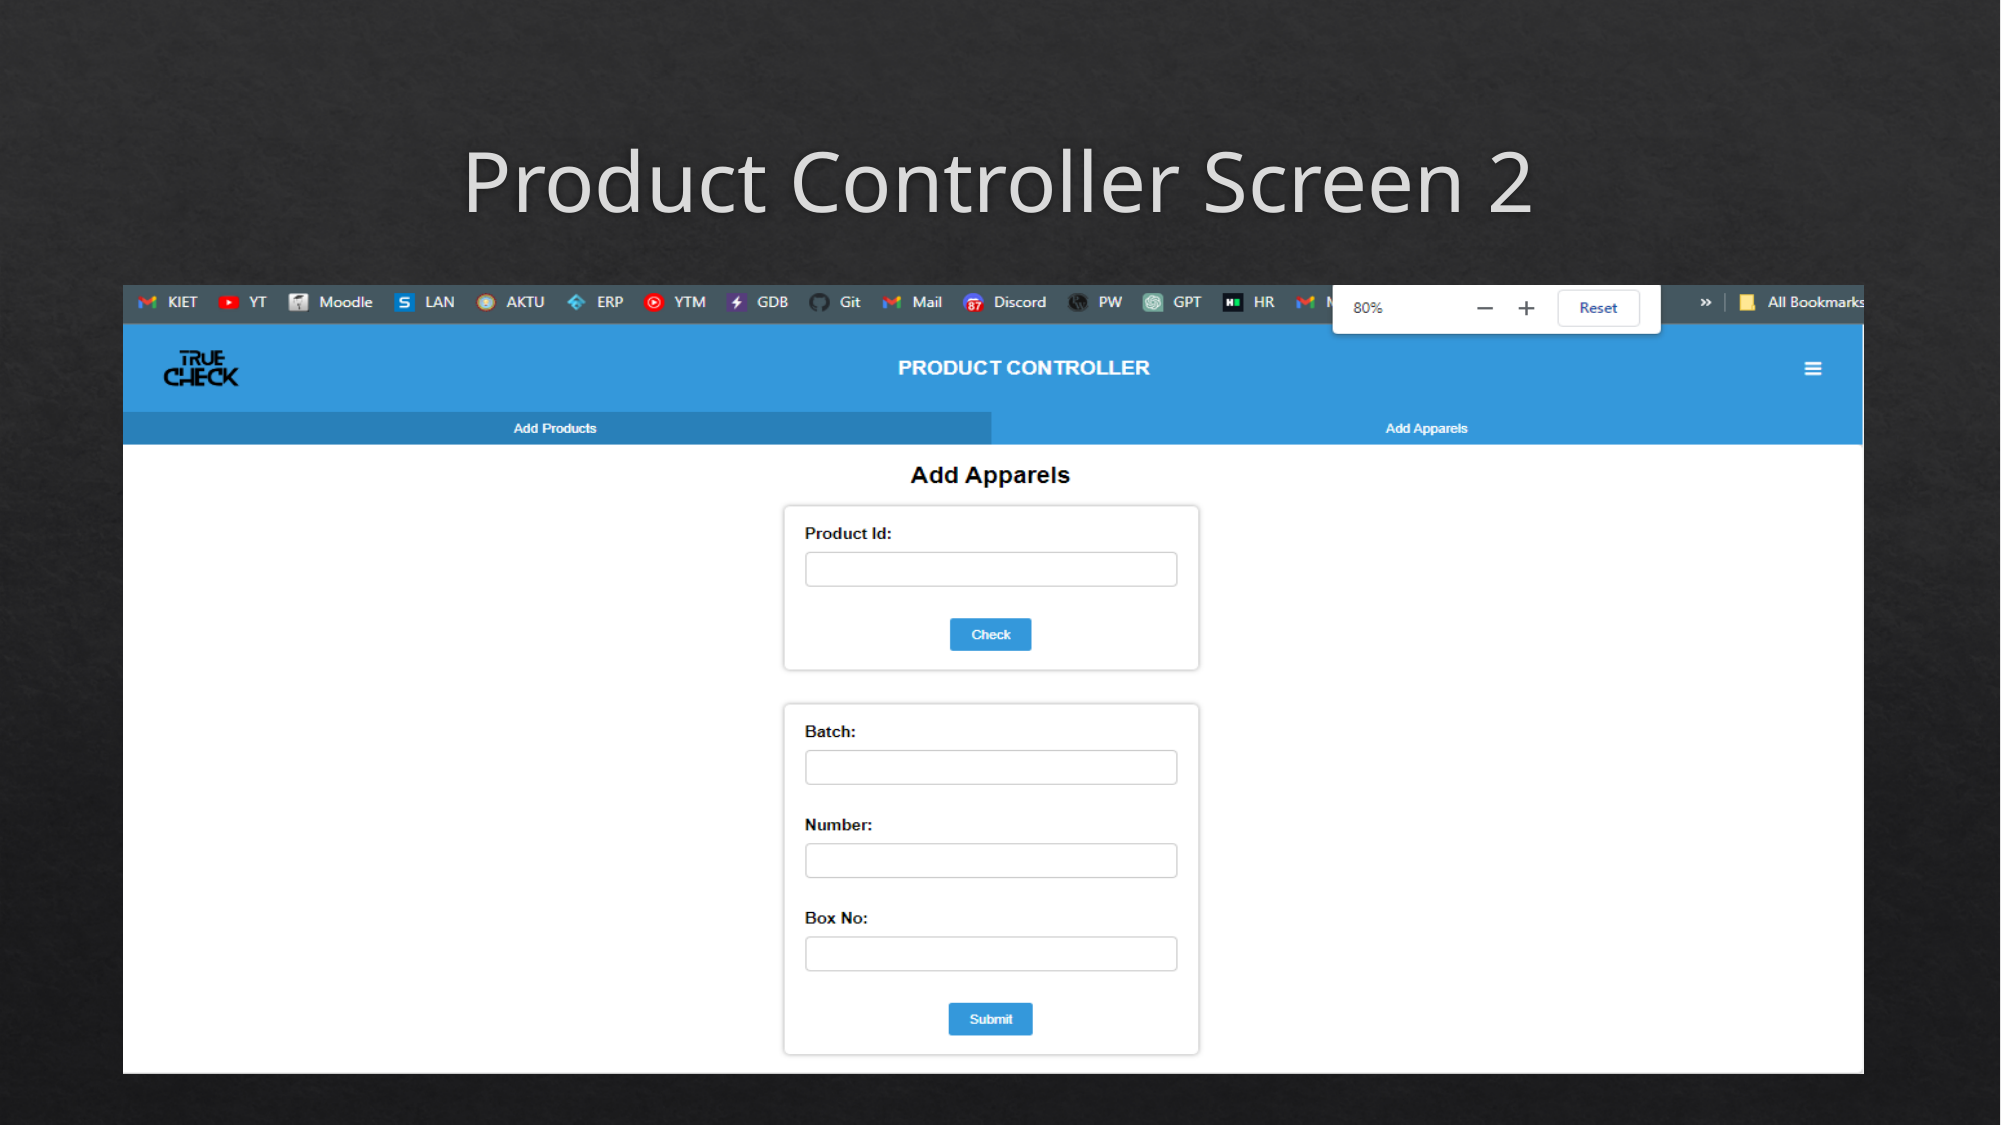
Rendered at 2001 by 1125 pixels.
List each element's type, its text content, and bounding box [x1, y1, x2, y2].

picture [122, 285, 1864, 1074]
title Product Controller Screen 2 [149, 99, 1849, 260]
